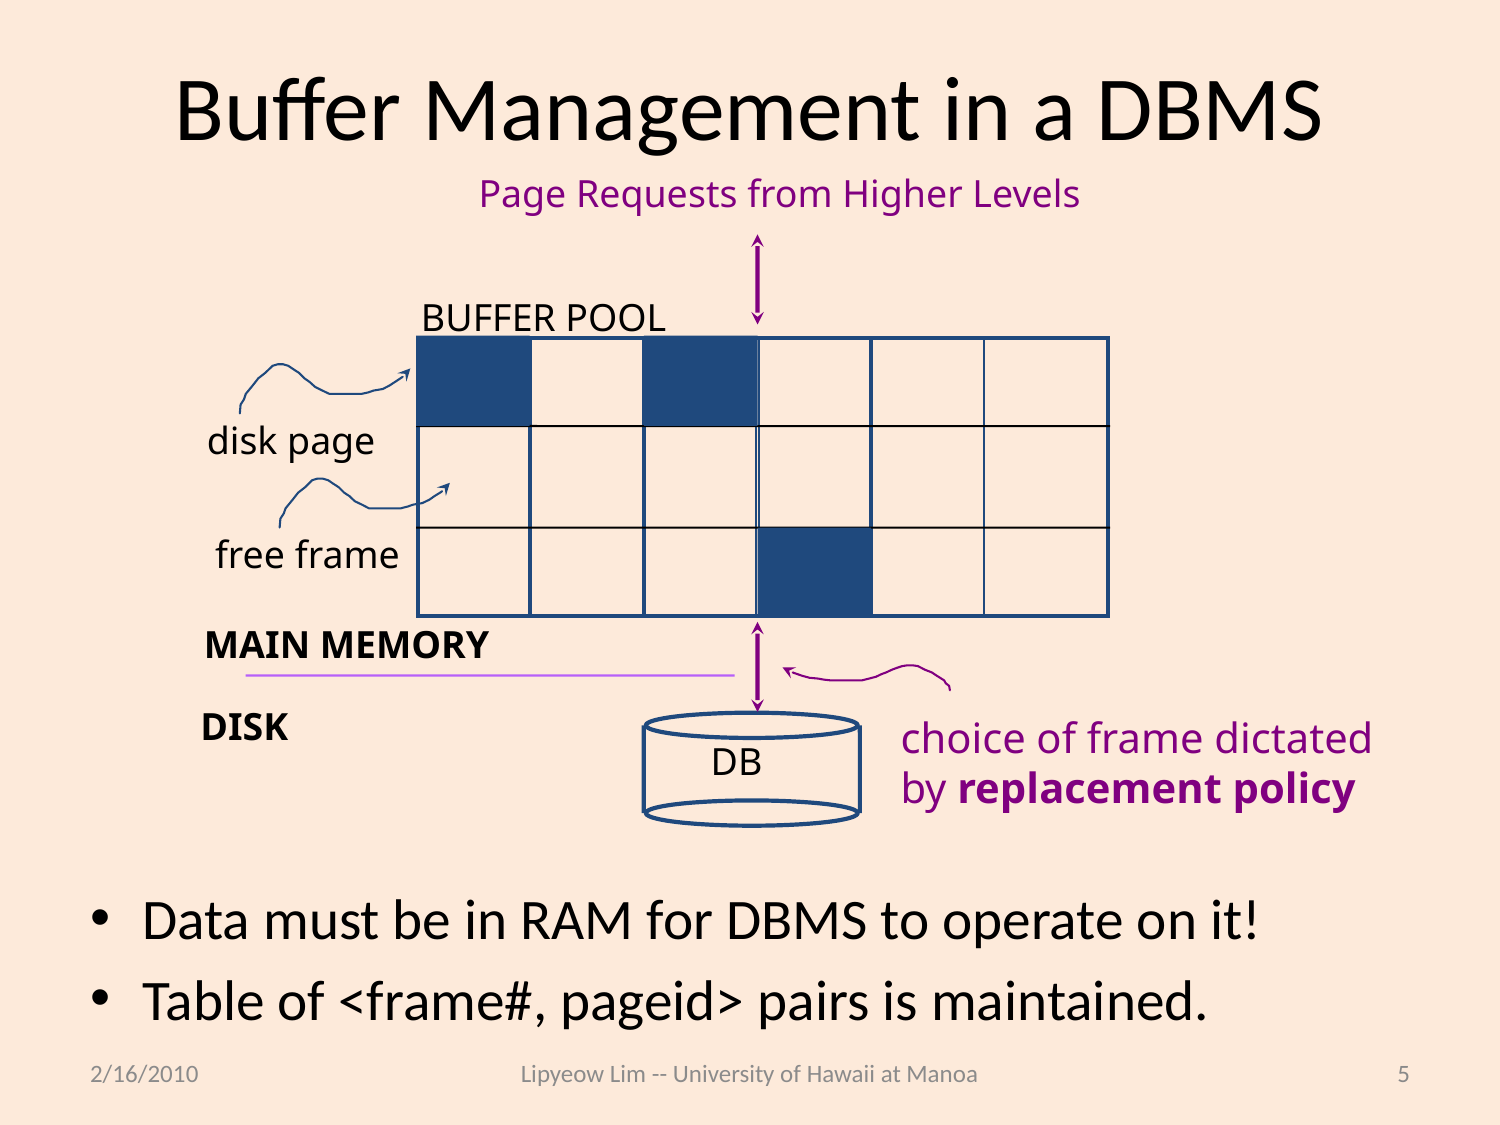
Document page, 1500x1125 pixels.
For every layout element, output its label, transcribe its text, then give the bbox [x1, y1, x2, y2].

footer Lipyeow Lim -- University of Hawaii at Manoa [450, 1042, 1050, 1103]
list Data must be in RAM for DBMS to operate on it! Table of <frame#, pageid> pairs is maintained. [74, 874, 1426, 1043]
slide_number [75, 1042, 425, 1103]
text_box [180, 162, 1373, 826]
title Buffer Management in a DBMS [74, 44, 1426, 163]
slide_number 5 [1074, 1042, 1425, 1103]
